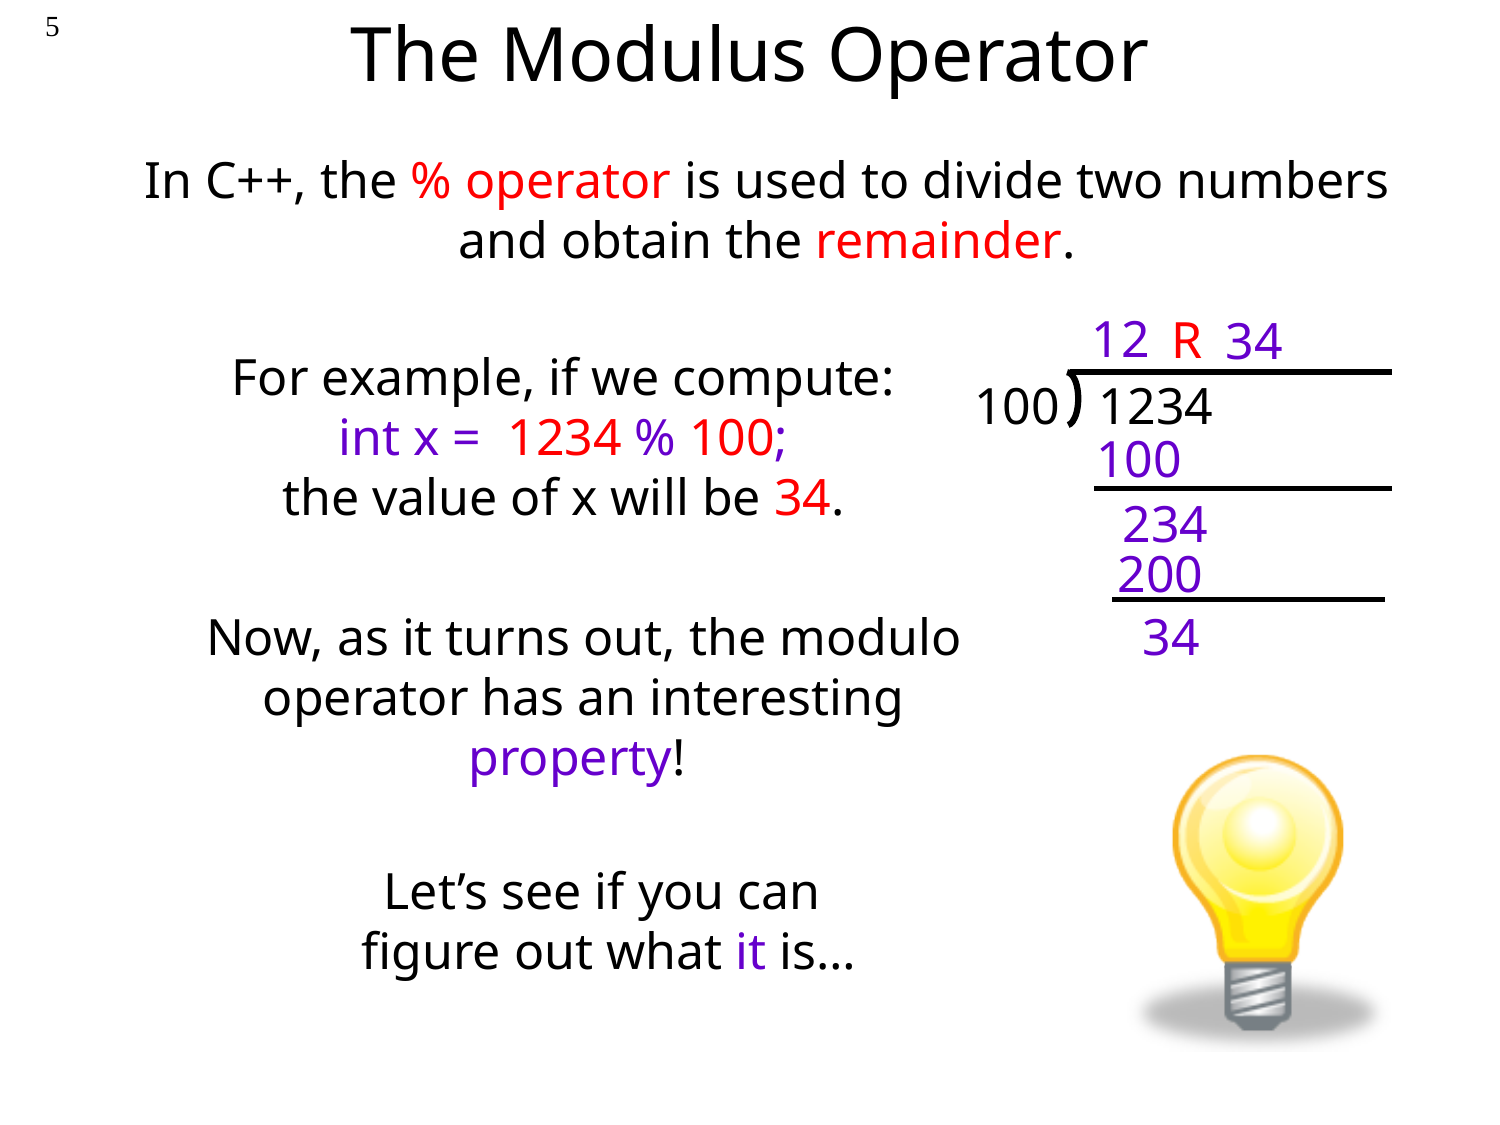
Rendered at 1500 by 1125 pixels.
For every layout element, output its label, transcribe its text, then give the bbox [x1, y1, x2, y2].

text_box 200 [1103, 535, 1219, 611]
title The Modulus Operator [112, 0, 1388, 141]
text_box 234 [1107, 496, 1237, 560]
text_box 100 [1081, 452, 1197, 495]
text_box Let’s see if you can figure out what it is… [175, 851, 1043, 987]
text_box Now, as it turns out, the modulo operator has an interesting property! [150, 597, 1018, 793]
text_box 34 [1148, 302, 1156, 365]
text_box For example, if we compute: int x = 1234 % 100; the value of x will be 34. [129, 337, 997, 533]
text_box In C++, the % operator is used to divide two numbers and obtain the remainder. [105, 141, 1429, 277]
text_box 34 [1127, 609, 1215, 673]
picture [1108, 751, 1409, 1053]
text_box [959, 366, 1393, 444]
slide_number 5 [0, 0, 76, 76]
text_box 1 [1076, 299, 1135, 365]
text_box 34 [1218, 302, 1360, 365]
text_box 2 [1106, 300, 1165, 365]
text_box R [1156, 301, 1218, 365]
